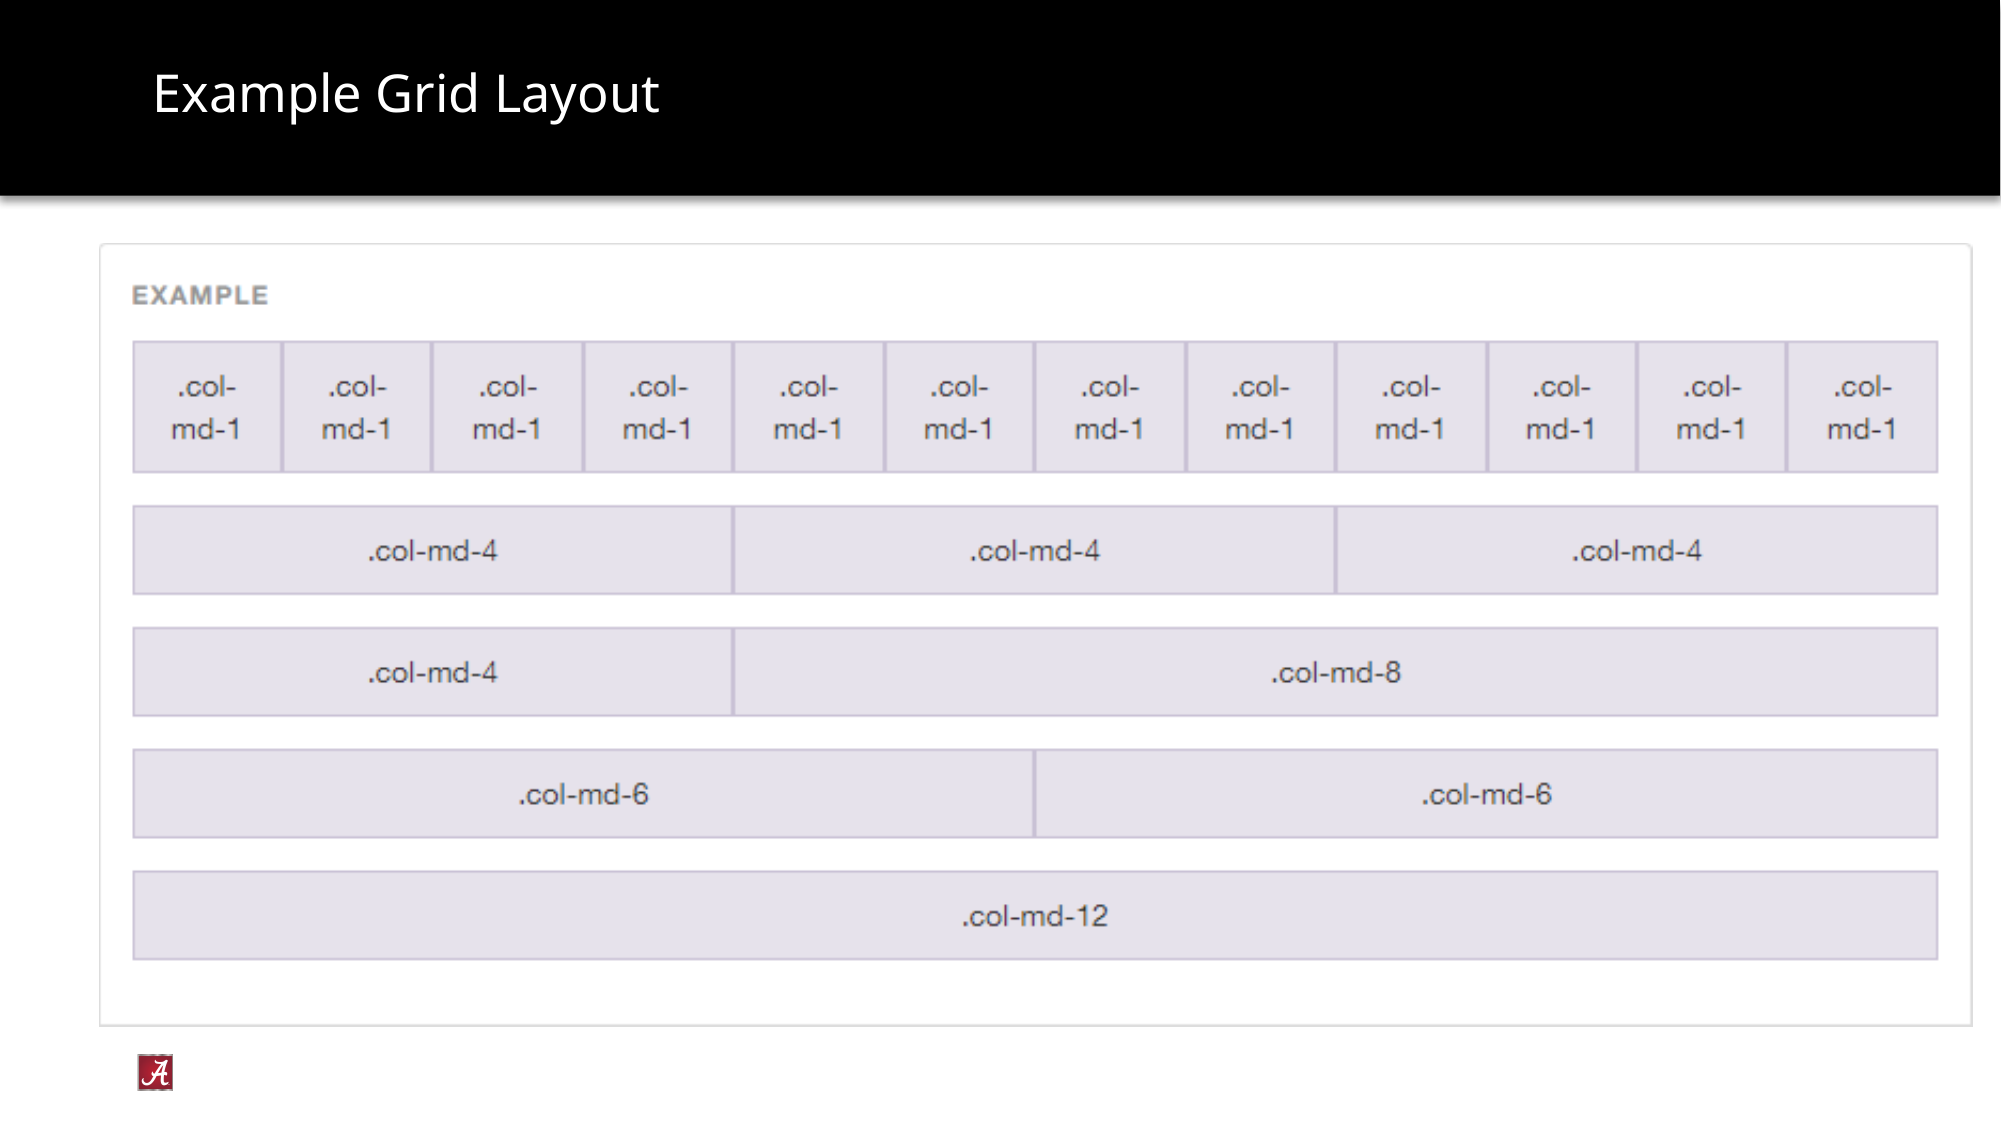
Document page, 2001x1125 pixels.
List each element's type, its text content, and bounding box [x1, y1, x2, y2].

picture [99, 243, 1973, 1028]
title Example Grid Layout [137, 59, 1863, 196]
